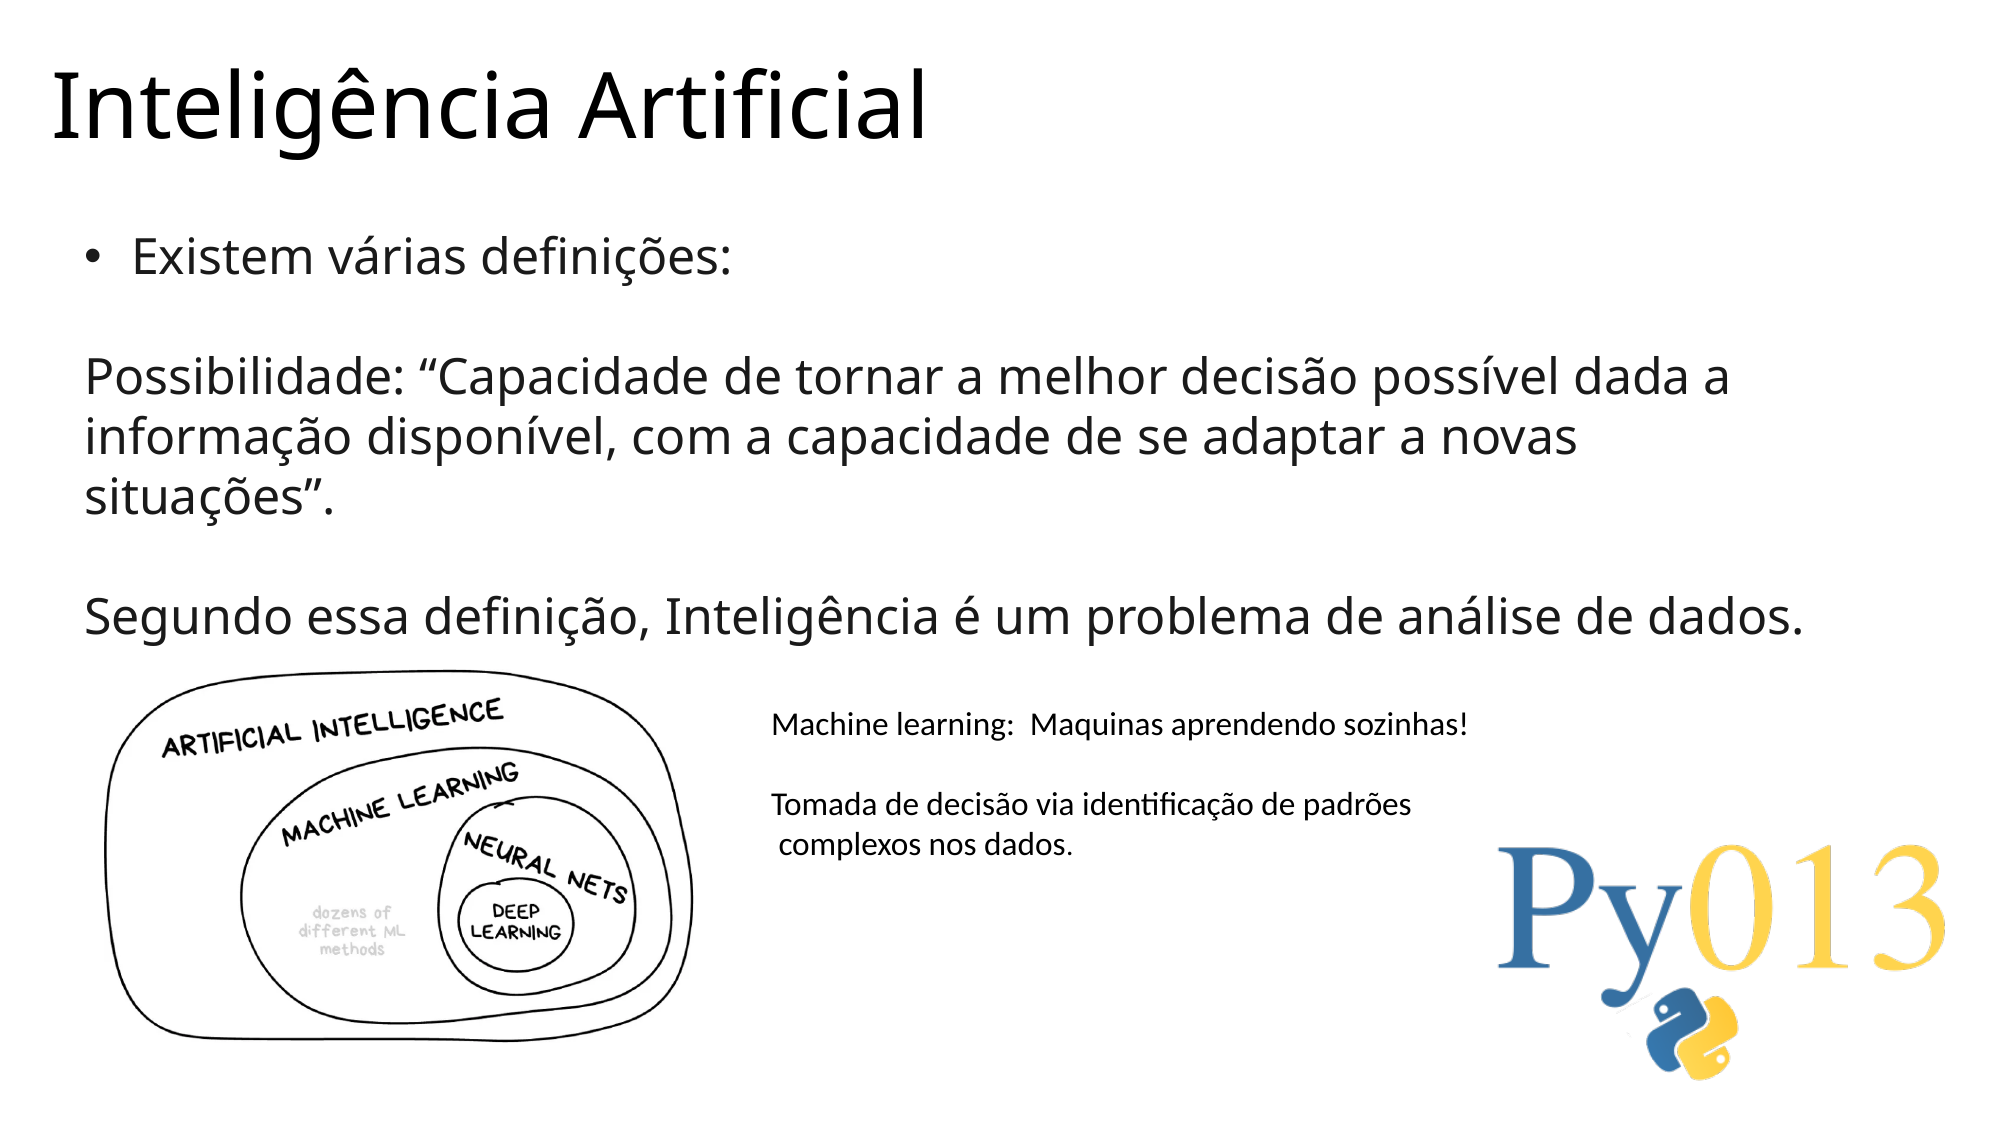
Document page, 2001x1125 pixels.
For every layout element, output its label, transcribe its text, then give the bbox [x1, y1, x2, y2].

text_box [46, 389, 1369, 540]
picture [1476, 820, 1970, 1090]
title Inteligência Artificial [36, 0, 1477, 218]
text_box Existem várias definições: Possibilidade: “Capacidade de tornar a melhor decisão possível dada a informação disponível, com a capacidade de se adaptar a novas situações”. Segundo essa definição, Inteligência é um problema de análise de dados. [69, 217, 1837, 653]
picture [100, 665, 697, 1044]
text_box Machine learning: Maquinas aprendendo sozinhas! Tomada de decisão via identificação de padrões complexos nos dados. [756, 660, 1504, 905]
